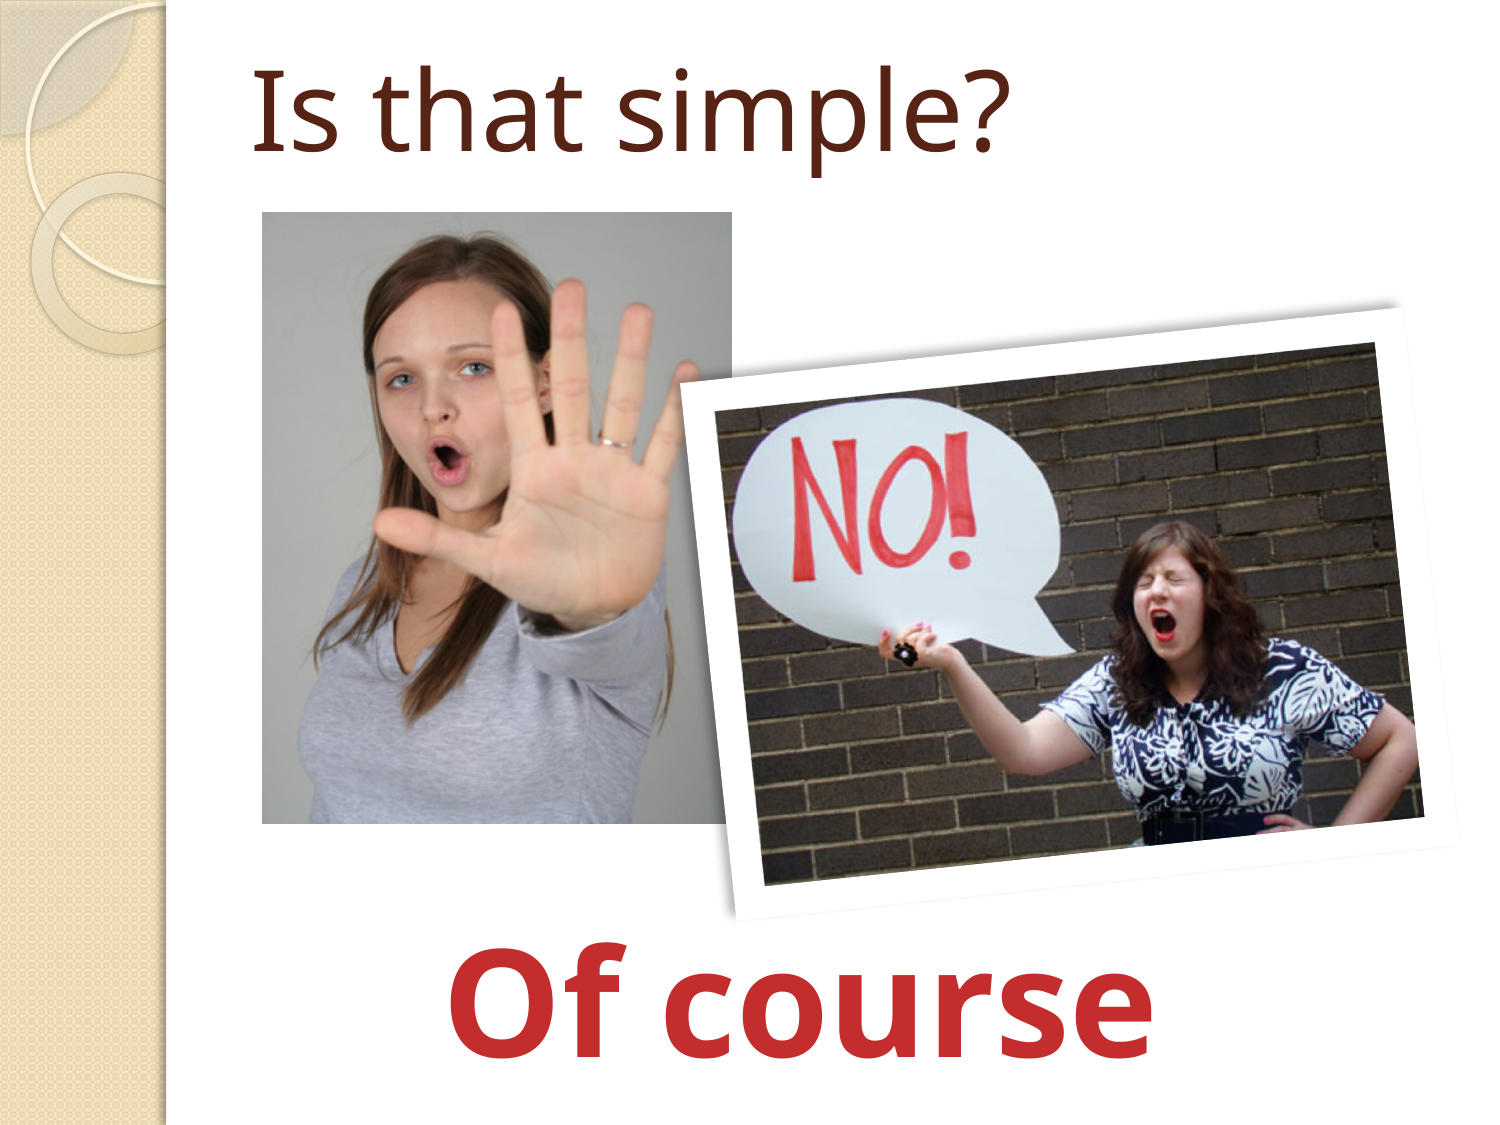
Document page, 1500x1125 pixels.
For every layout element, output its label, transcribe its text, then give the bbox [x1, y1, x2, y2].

text_box Of course not!!!! [199, 899, 1402, 1125]
picture [262, 212, 1424, 886]
title Is that simple? [235, 12, 1466, 200]
